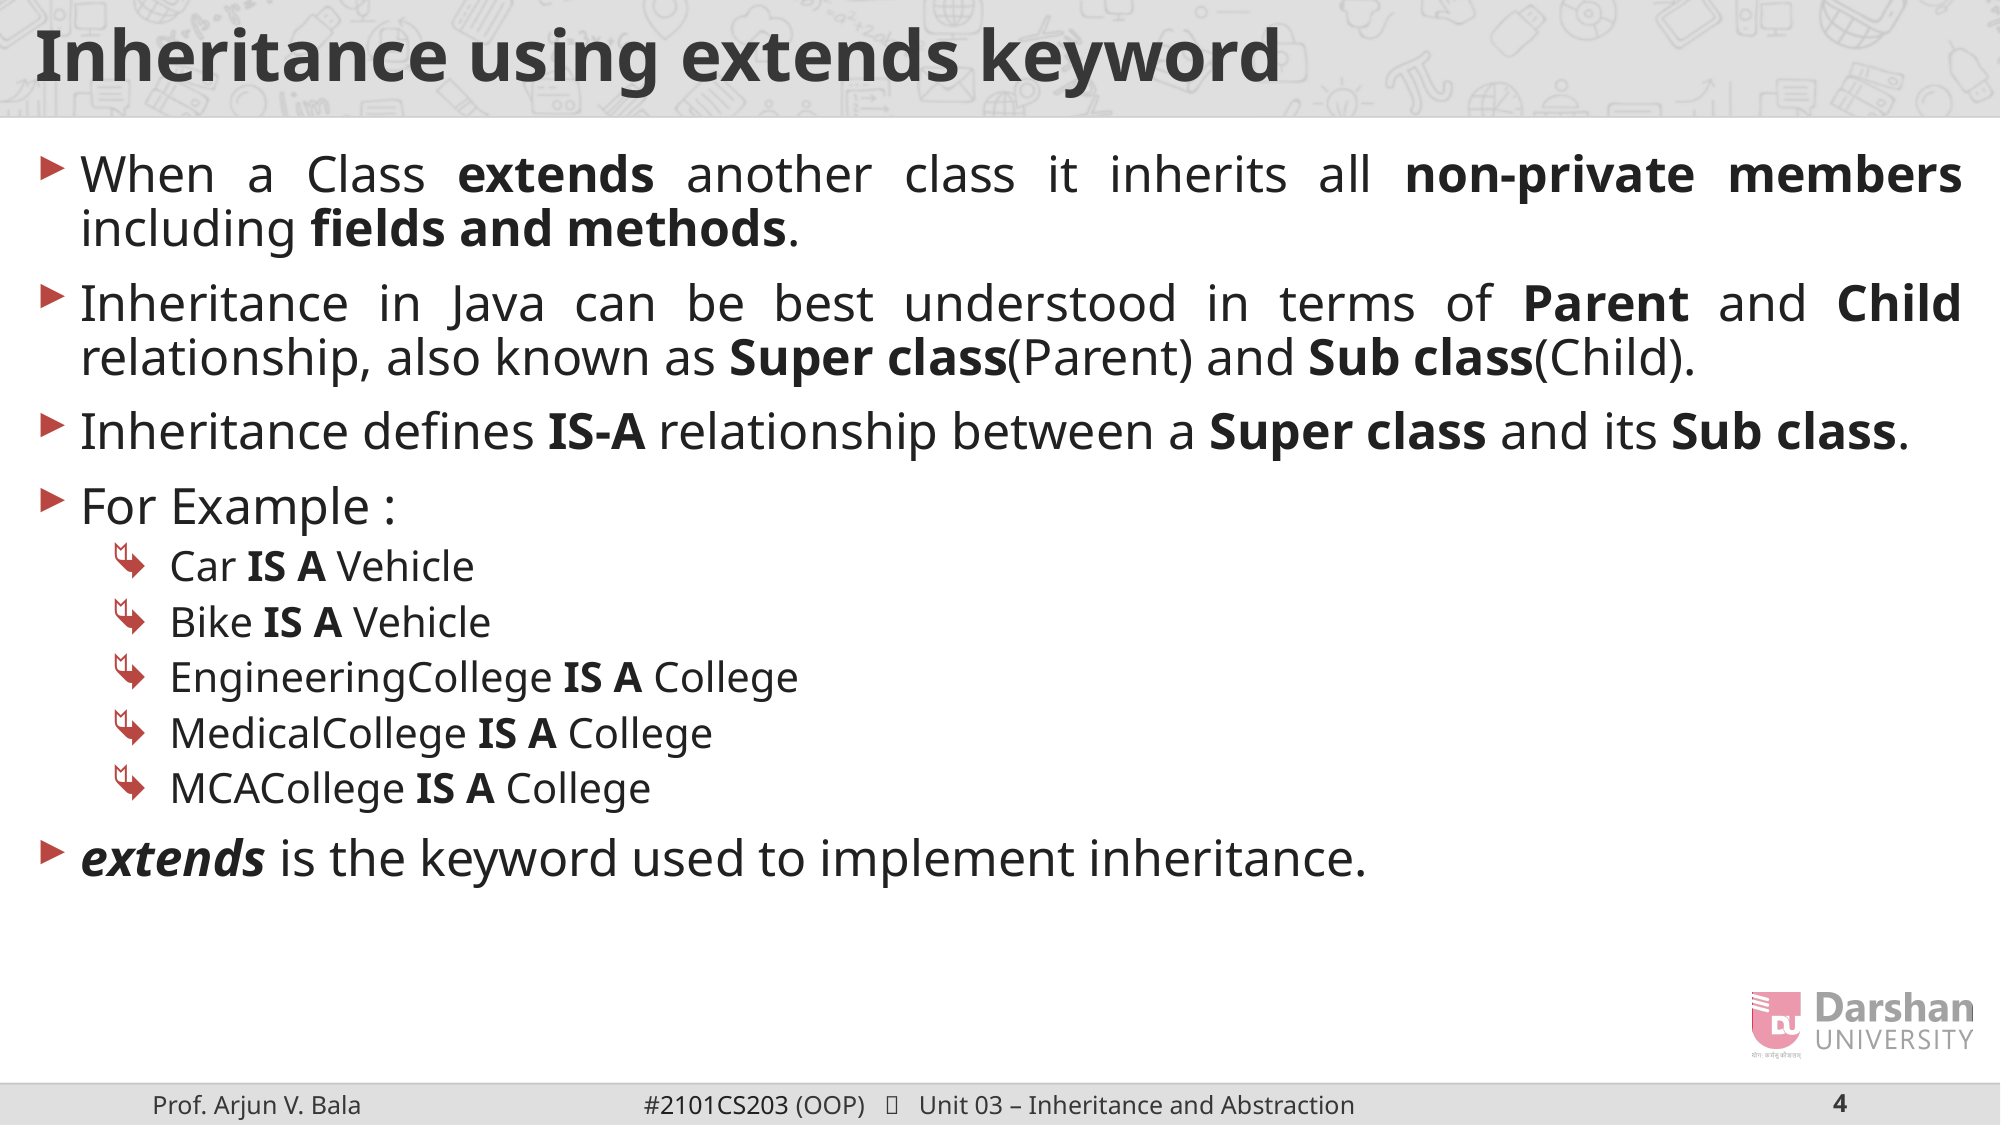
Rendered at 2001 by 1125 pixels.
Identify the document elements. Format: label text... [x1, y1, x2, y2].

list When a Class extends another class it inherits all non-private members including fields and methods. Inheritance in Java can be best understood in terms of Parent and Child relationship, also known as Super class(Parent) and Sub class(Child). Inheritance defines IS-A relationship between a Super class and its Sub class. For Example : Car IS A Vehicle Bike IS A Vehicle EngineeringCollege IS A College MedicalCollege IS A College MCACollege IS A College extends is the keyword used to implement inheritance. [21, 141, 1979, 1059]
title Inheritance using extends keyword [0, 0, 2000, 117]
